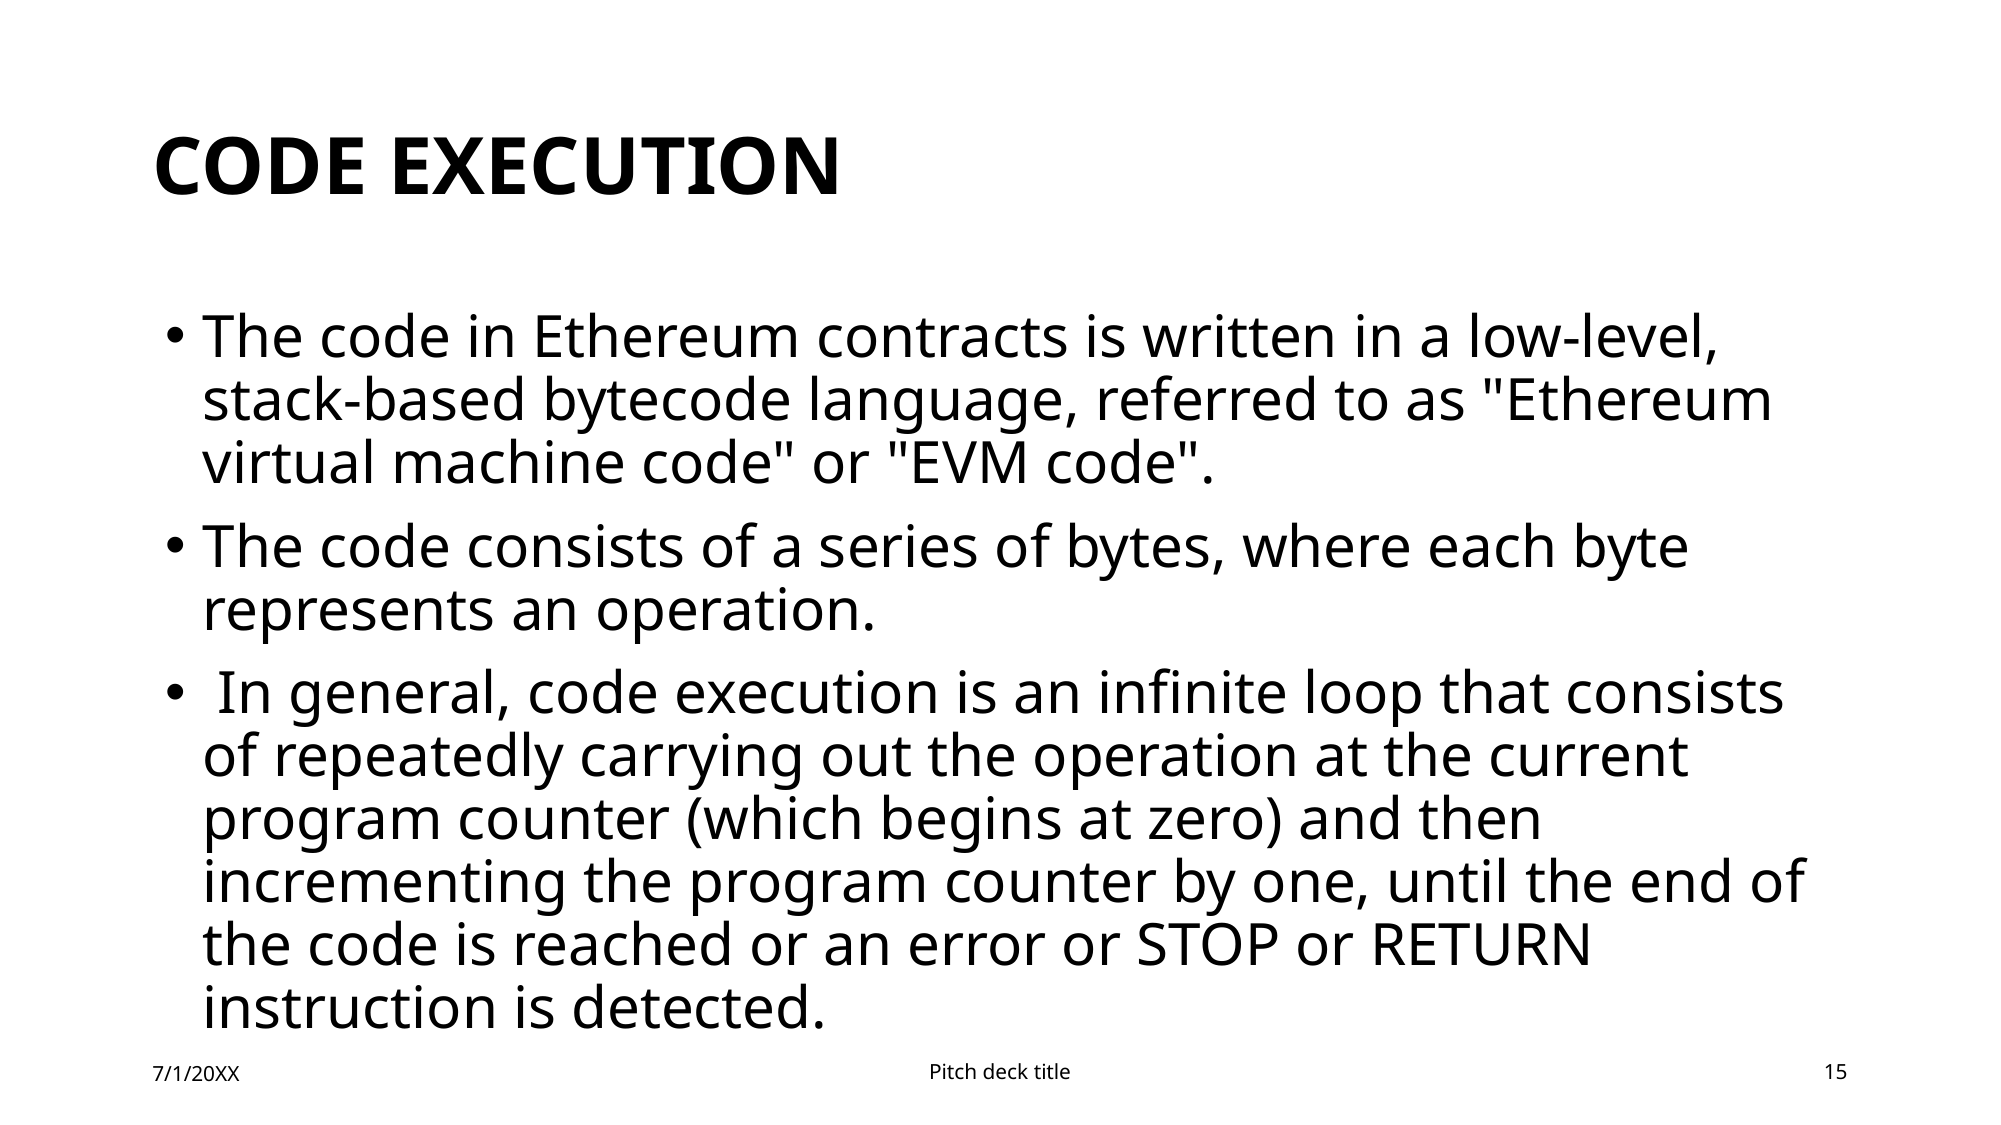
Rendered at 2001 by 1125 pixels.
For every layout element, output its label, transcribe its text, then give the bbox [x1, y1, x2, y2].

slide_number 15 [1412, 1042, 1863, 1103]
title Code Execution [137, 59, 1863, 278]
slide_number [137, 1042, 588, 1103]
footer Pitch deck title [662, 1042, 1338, 1103]
list The code in Ethereum contracts is written in a low-level, stack-based bytecode language, referred to as "Ethereum virtual machine code" or "EVM code". The code consists of a series of bytes, where each byte represents an operation. In general, code execution is an infinite loop that consists of repeatedly carrying out the operation at the current program counter (which begins at zero) and then incrementing the program counter by one, until the end of the code is reached or an error or STOP or RETURN instruction is detected. [150, 299, 1850, 1014]
